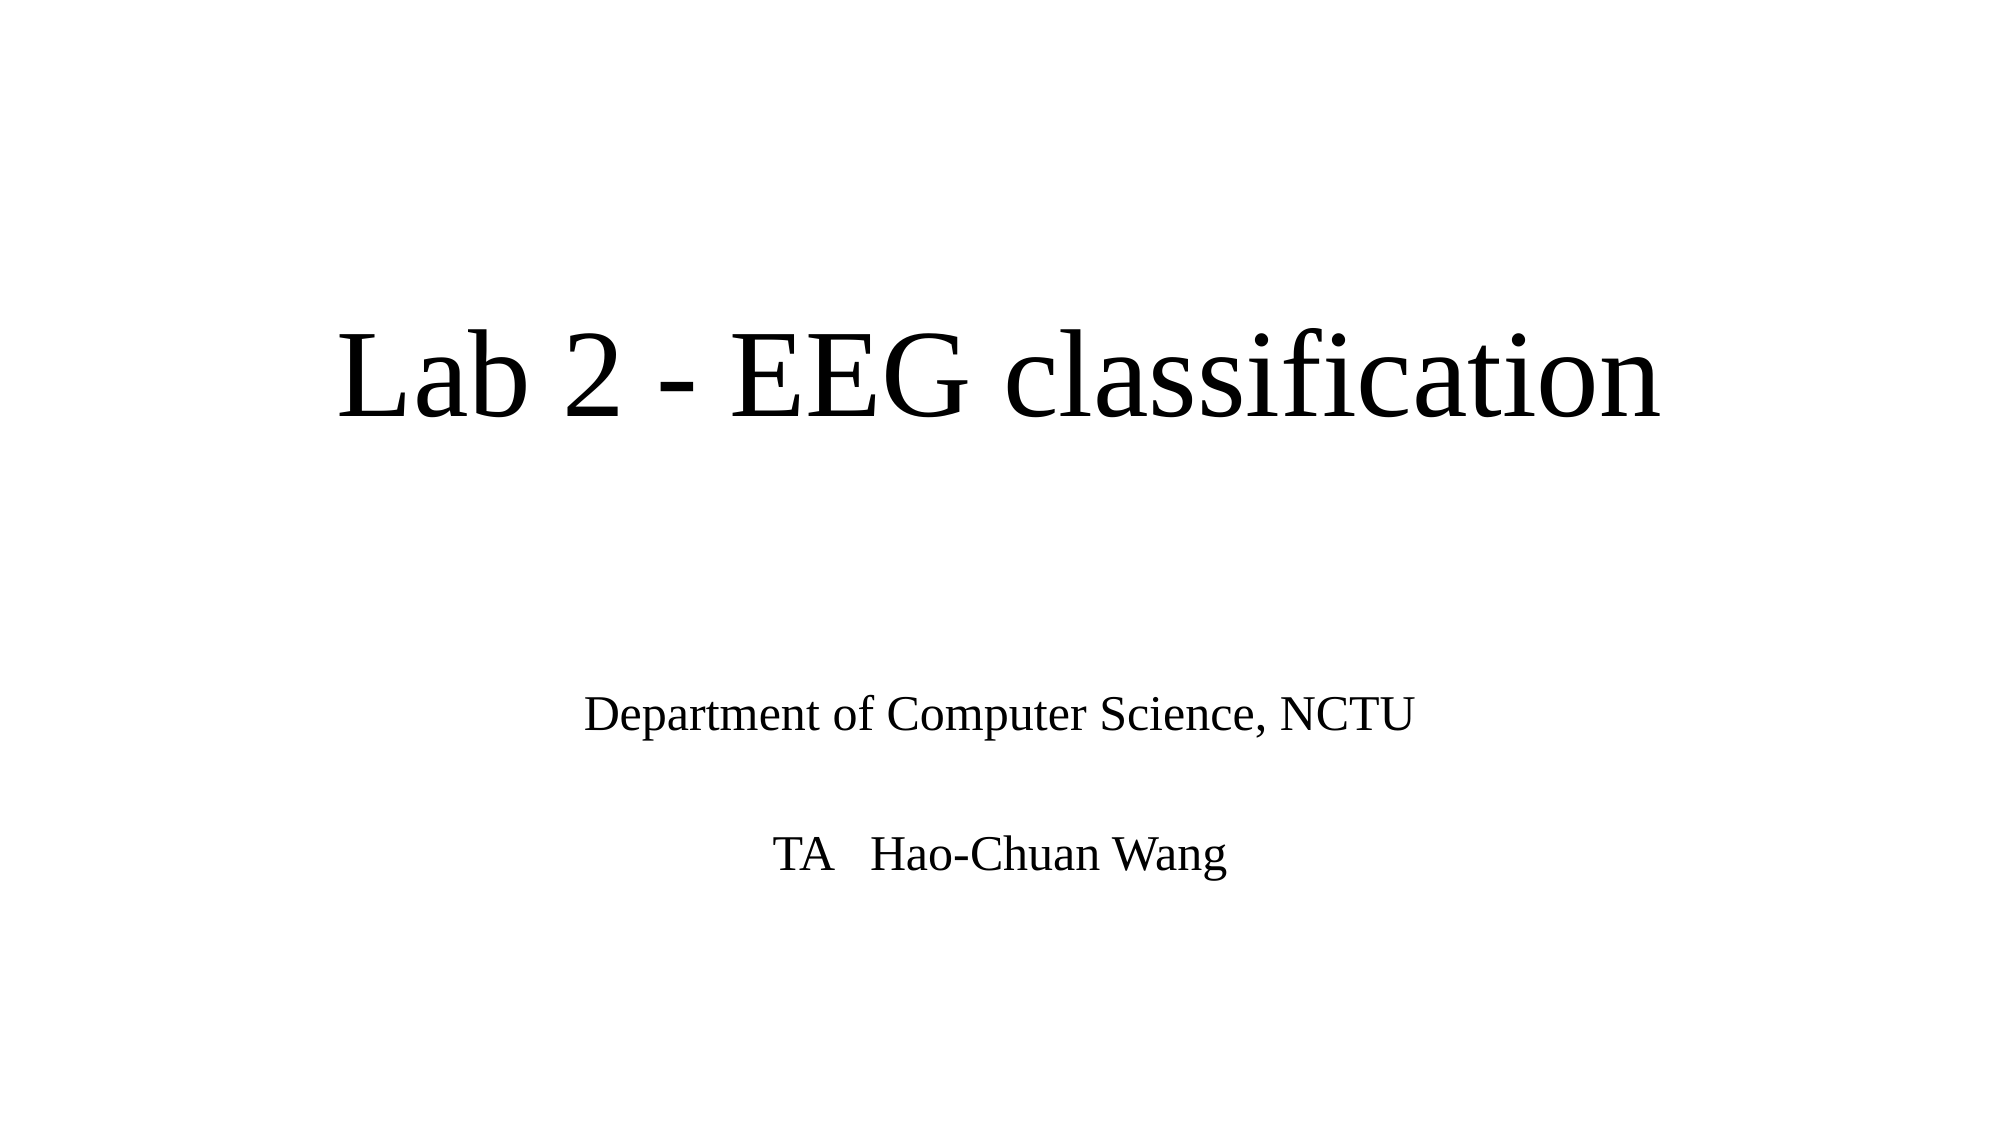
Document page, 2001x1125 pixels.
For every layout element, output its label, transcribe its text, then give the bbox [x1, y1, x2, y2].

text_box Department of Computer Science, NCTU TA Hao-Chuan Wang [362, 672, 1638, 961]
text_box Lab 2 - EEG classification [0, 207, 2000, 449]
